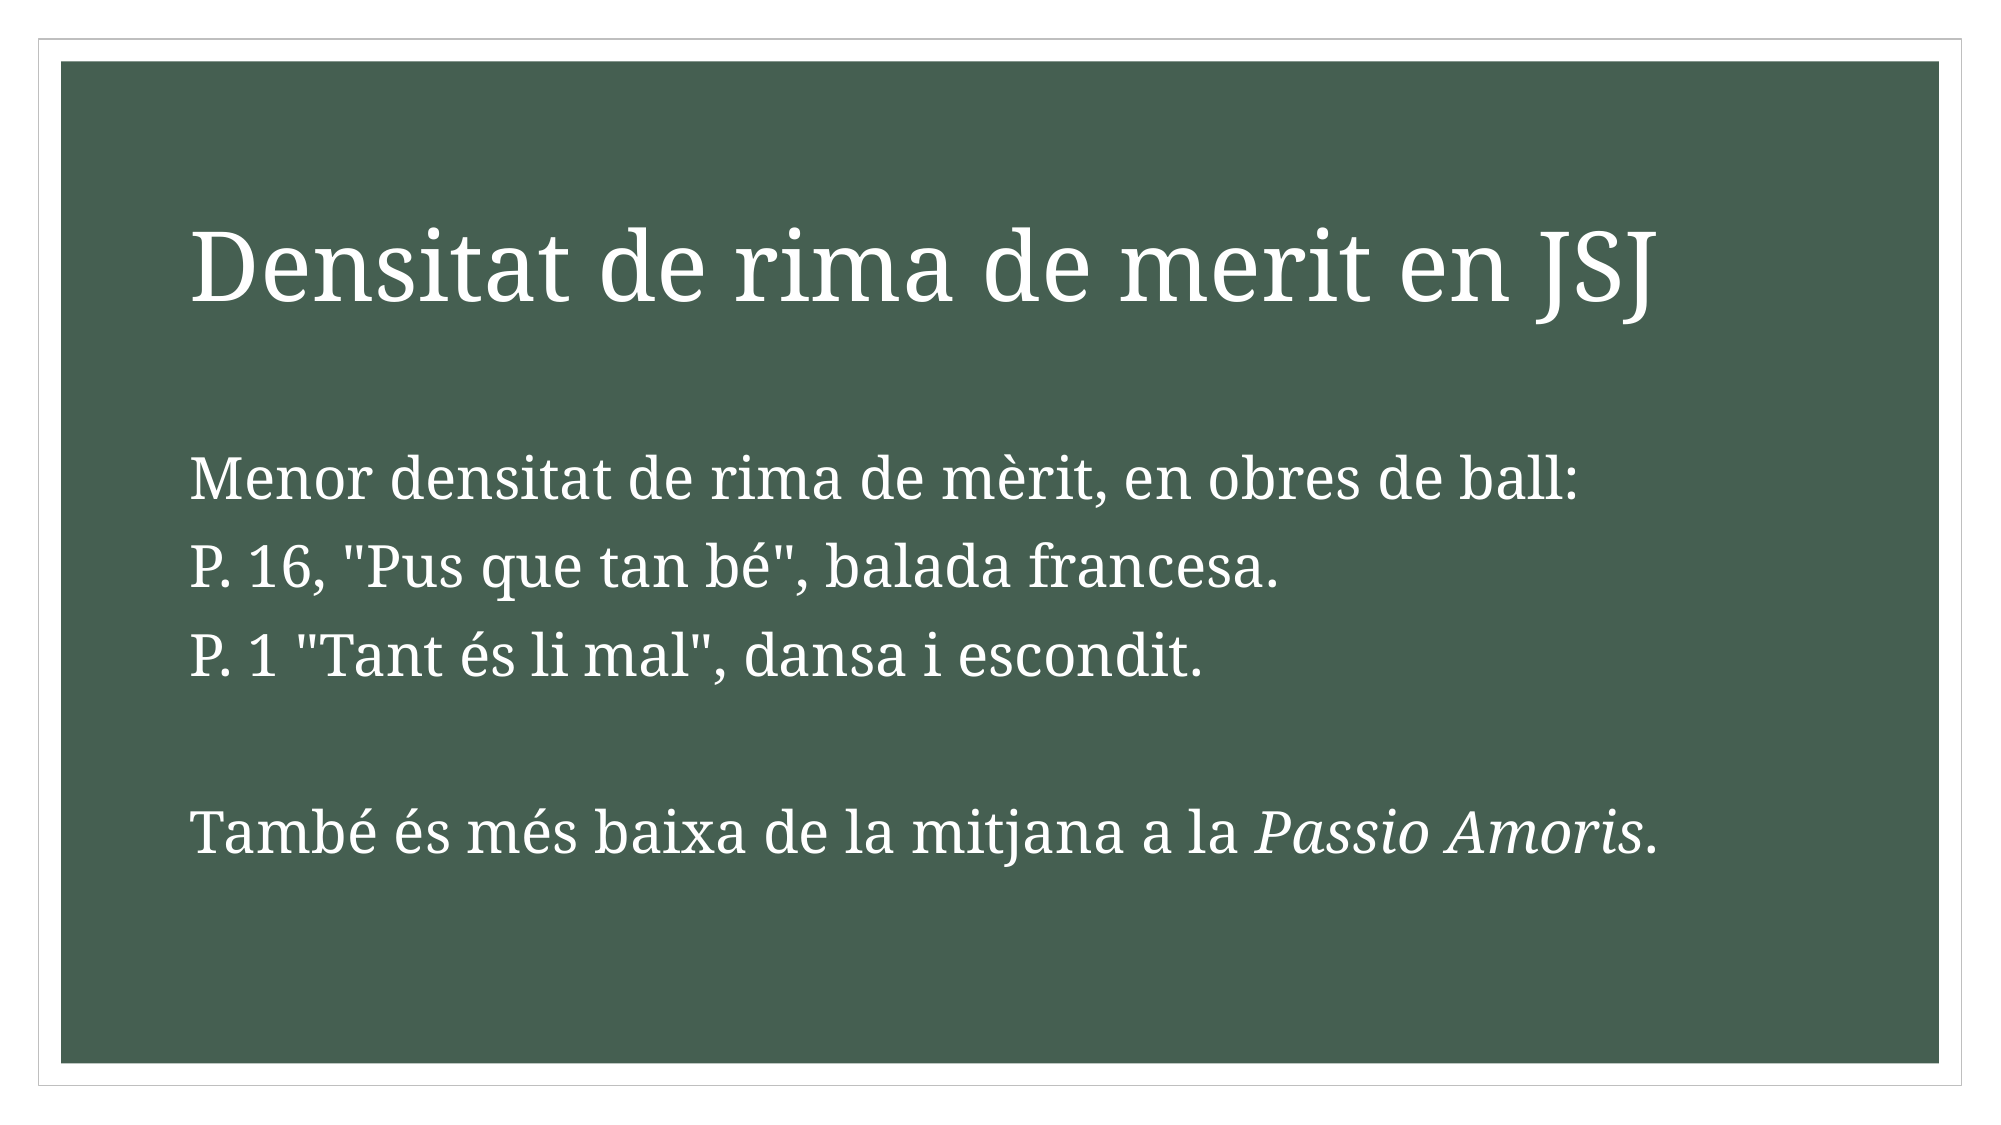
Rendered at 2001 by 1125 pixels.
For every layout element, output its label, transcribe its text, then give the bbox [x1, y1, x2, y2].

list Menor densitat de rima de mèrit, en obres de ball: P. 16, "Pus que tan bé", balada francesa. P. 1 "Tant és li mal", dansa i escondit. També és més baixa de la mitjana a la Passio Amoris. [174, 345, 1825, 990]
title Densitat de rima de merit en JSJ [174, 105, 1825, 331]
